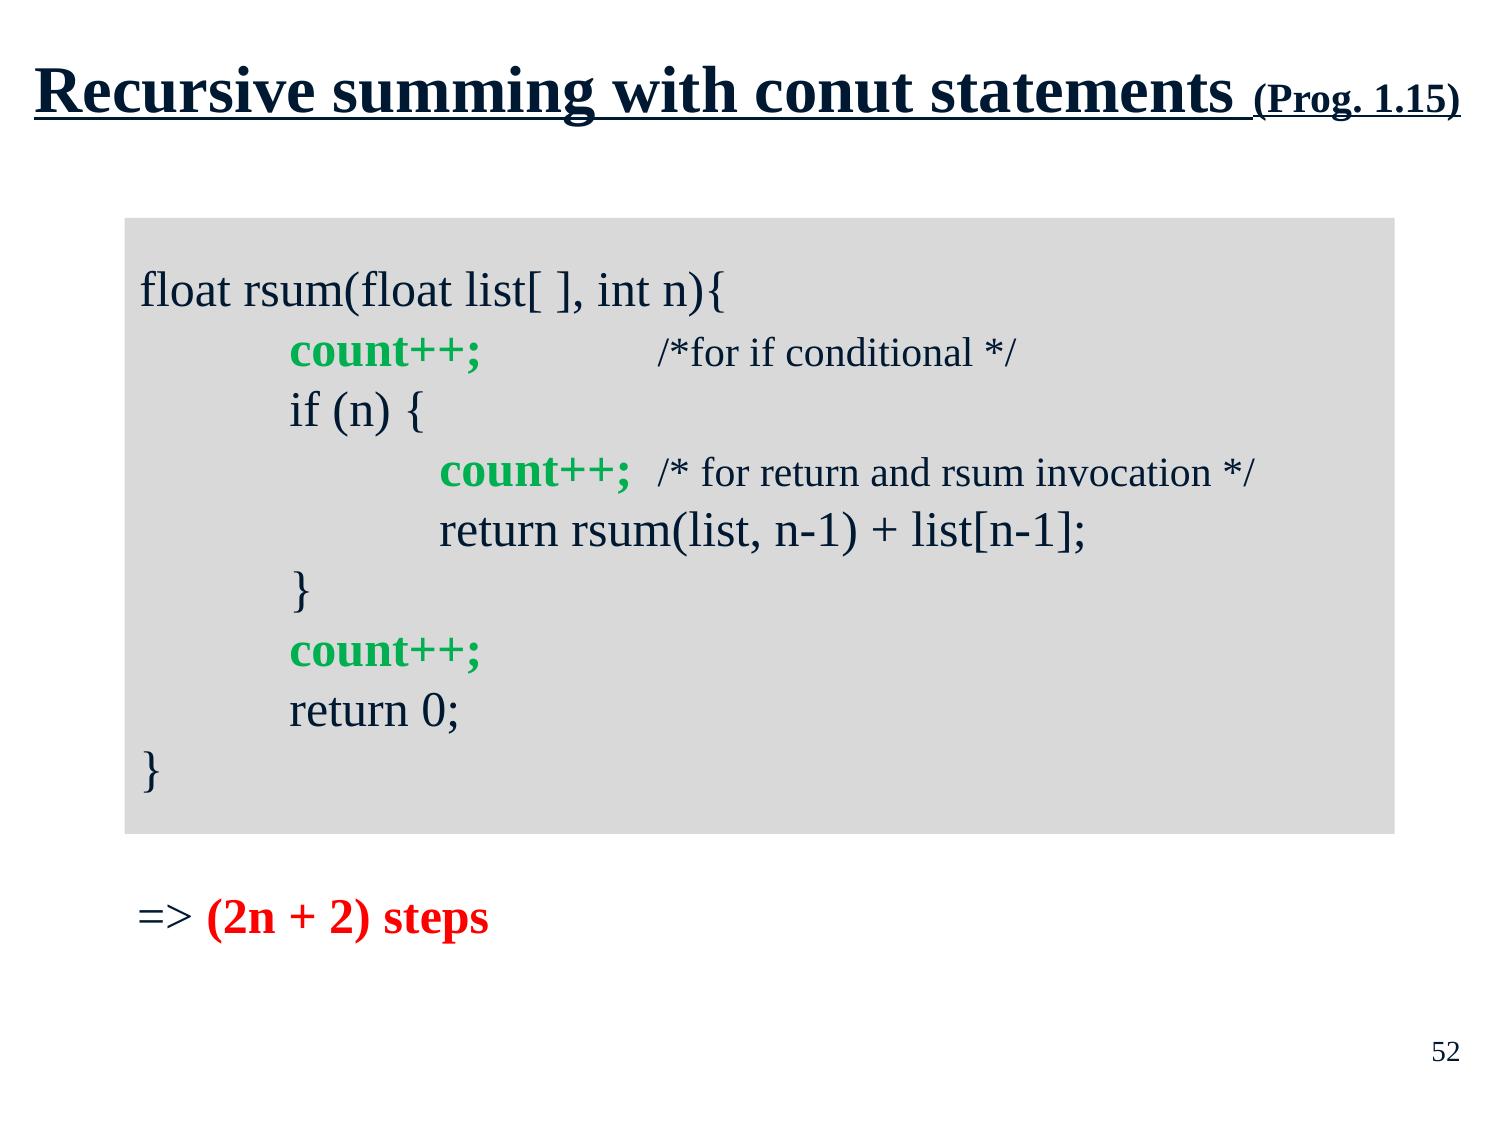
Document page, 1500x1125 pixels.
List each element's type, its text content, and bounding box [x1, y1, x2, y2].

text_box => (2n + 2) steps [122, 876, 628, 952]
text_box Recursive summing with conut statements (Prog. 1.15) [19, 38, 1476, 134]
text_box float rsum(float list[ ], int n){ count++; /*for if conditional */ if (n) { count++; /* for return and rsum invocation */ return rsum(list, n-1) + list[n-1]; } count++; return 0; } [124, 217, 1395, 834]
slide_number 52 [1163, 1024, 1477, 1101]
